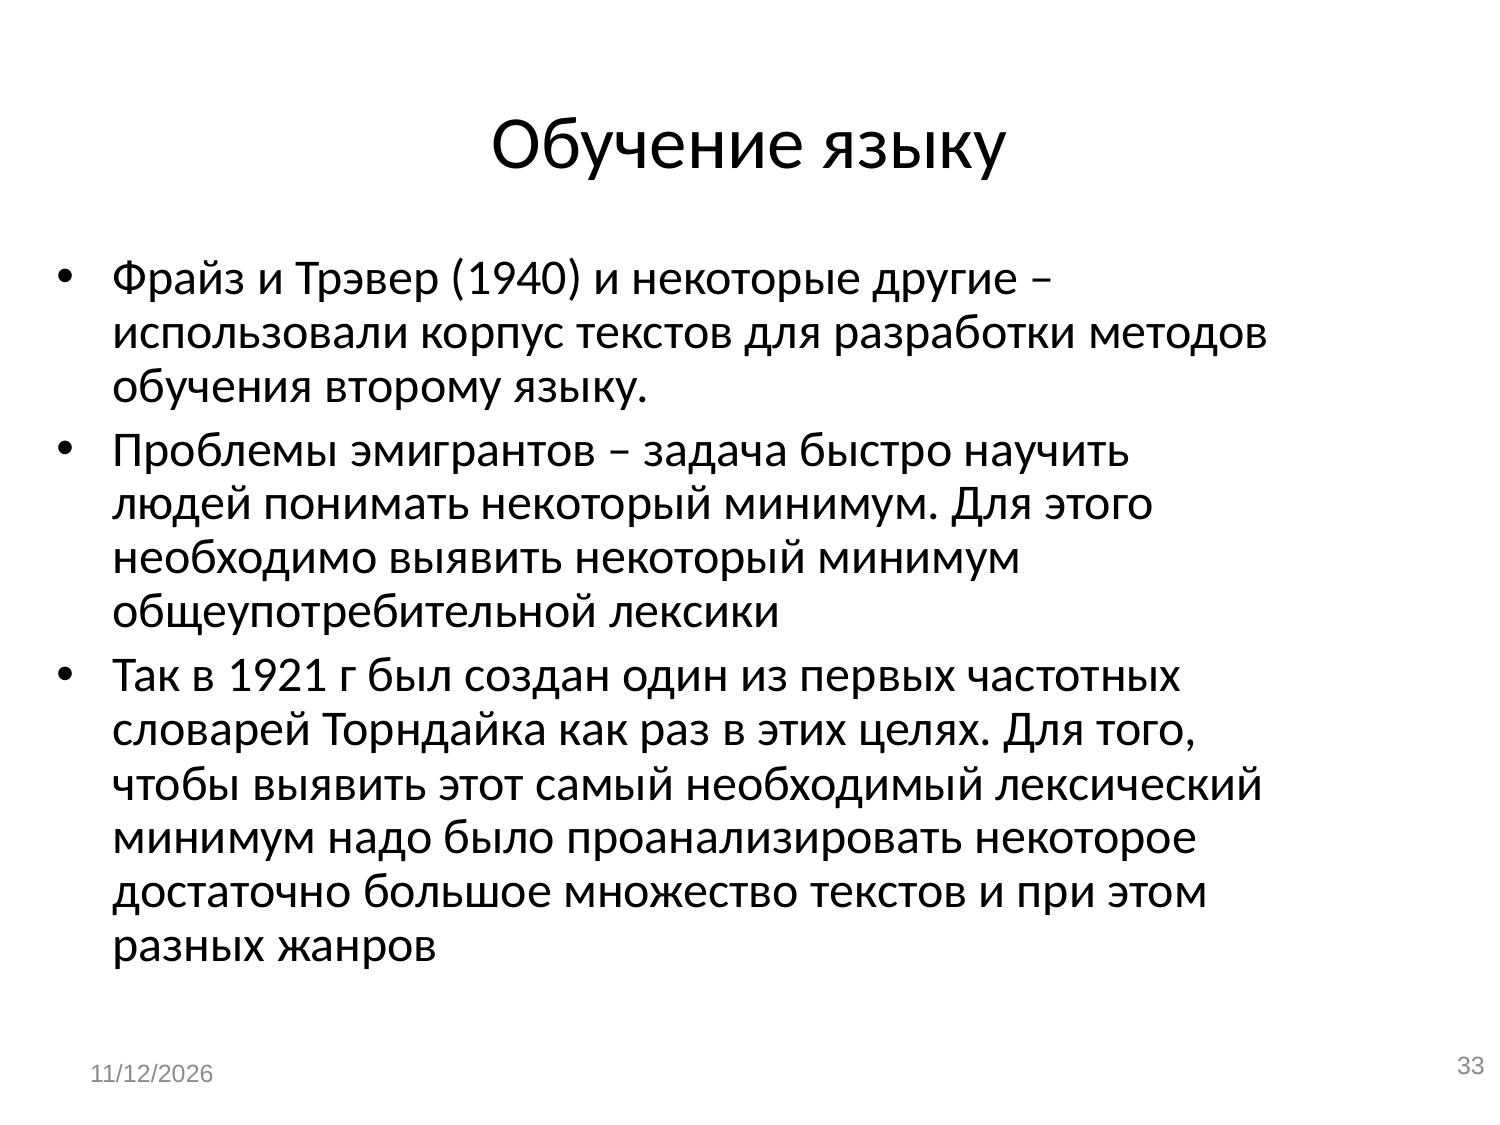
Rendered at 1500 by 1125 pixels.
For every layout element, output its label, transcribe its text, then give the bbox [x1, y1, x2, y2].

slide_number 33 [1149, 1025, 1500, 1104]
title Обучение языку [75, 45, 1425, 233]
list Фрайз и Трэвер (1940) и некоторые другие – использовали корпус текстов для разработки методов обучения второму языку. Проблемы эмигрантов – задача быстро научить людей понимать некоторый минимум. Для этого необходимо выявить некоторый минимум общеупотребительной лексики Так в 1921 г был создан один из первых частотных словарей Торндайка как раз в этих целях. Для того, чтобы выявить этот самый необходимый лексический минимум надо было проанализировать некоторое достаточно большое множество текстов и при этом разных жанров [41, 243, 1285, 986]
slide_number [75, 1042, 425, 1103]
